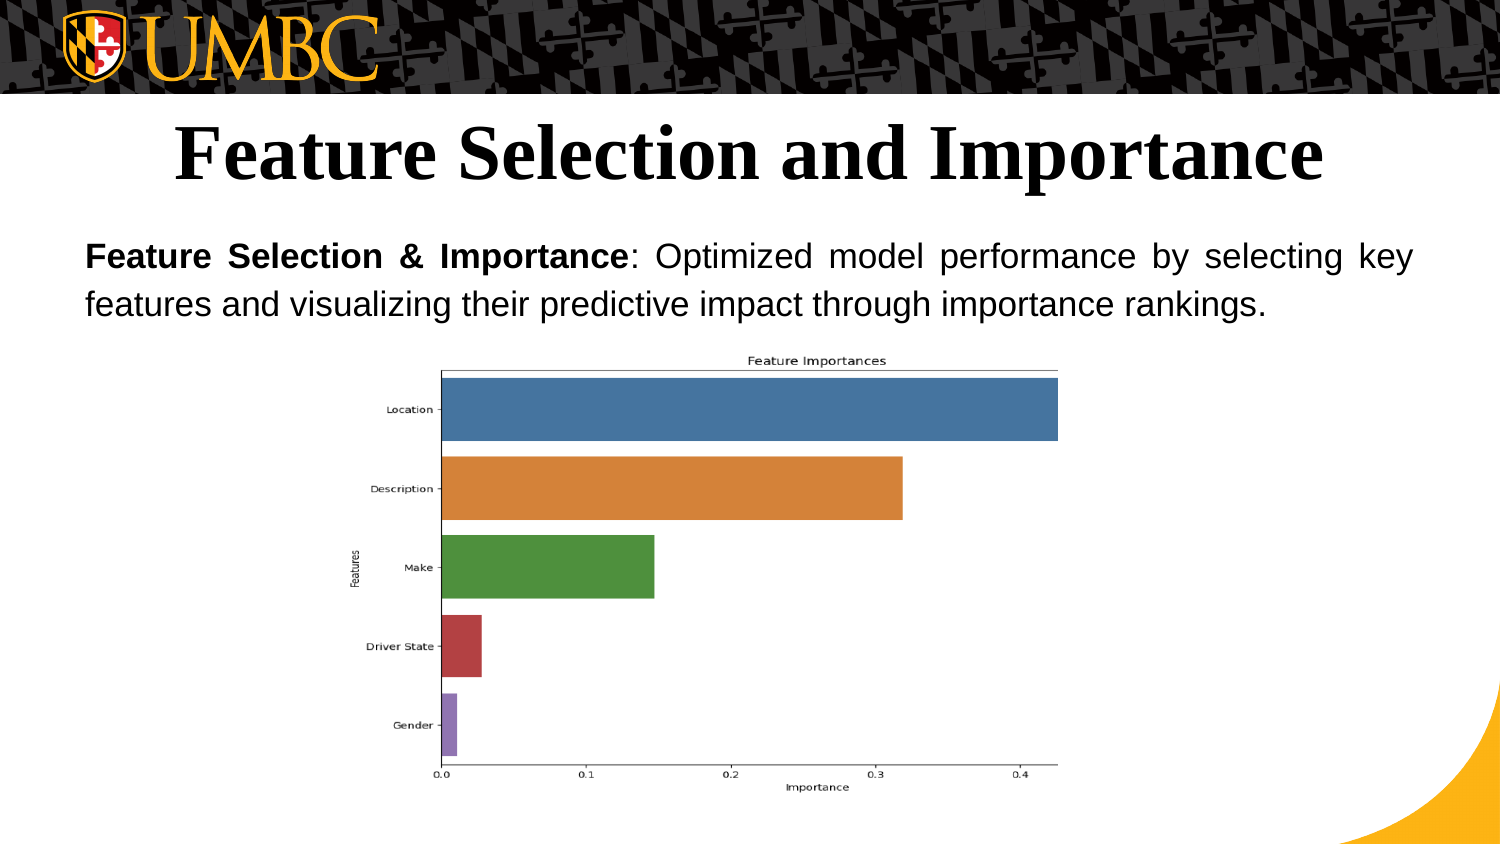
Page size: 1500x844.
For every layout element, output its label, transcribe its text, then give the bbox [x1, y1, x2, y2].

picture [0, 0, 1500, 94]
picture [1338, 679, 1500, 844]
title Feature Selection and Importance [51, 106, 1449, 201]
picture [343, 351, 1059, 796]
list Feature Selection & Importance: Optimized model performance by selecting key features and visualizing their predictive impact through importance rankings. [51, 211, 1430, 353]
